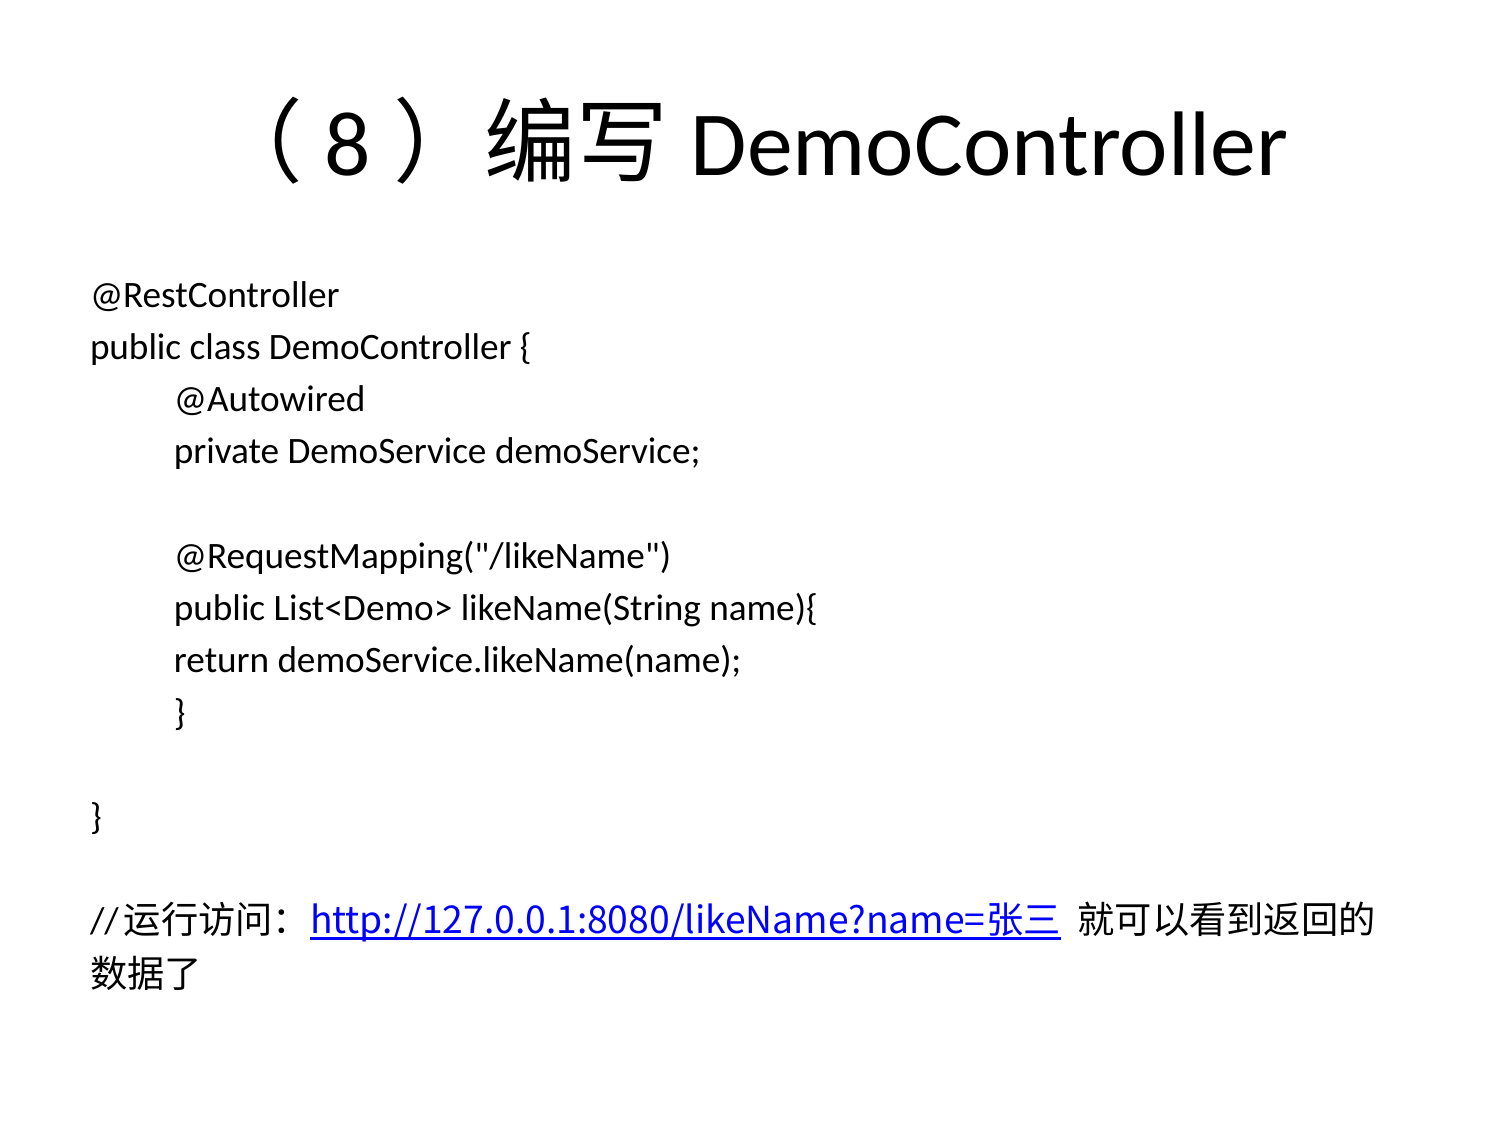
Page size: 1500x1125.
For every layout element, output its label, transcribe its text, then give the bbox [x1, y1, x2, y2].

title （8）编写DemoController [75, 45, 1425, 233]
list @RestController public class DemoController { @Autowired private DemoService demoService; @RequestMapping("/likeName") public List<Demo> likeName(String name){ return demoService.likeName(name); } } //运行访问：http://127.0.0.1:8080/likeName?name=张三 就可以看到返回的数据了 [75, 262, 1425, 1005]
